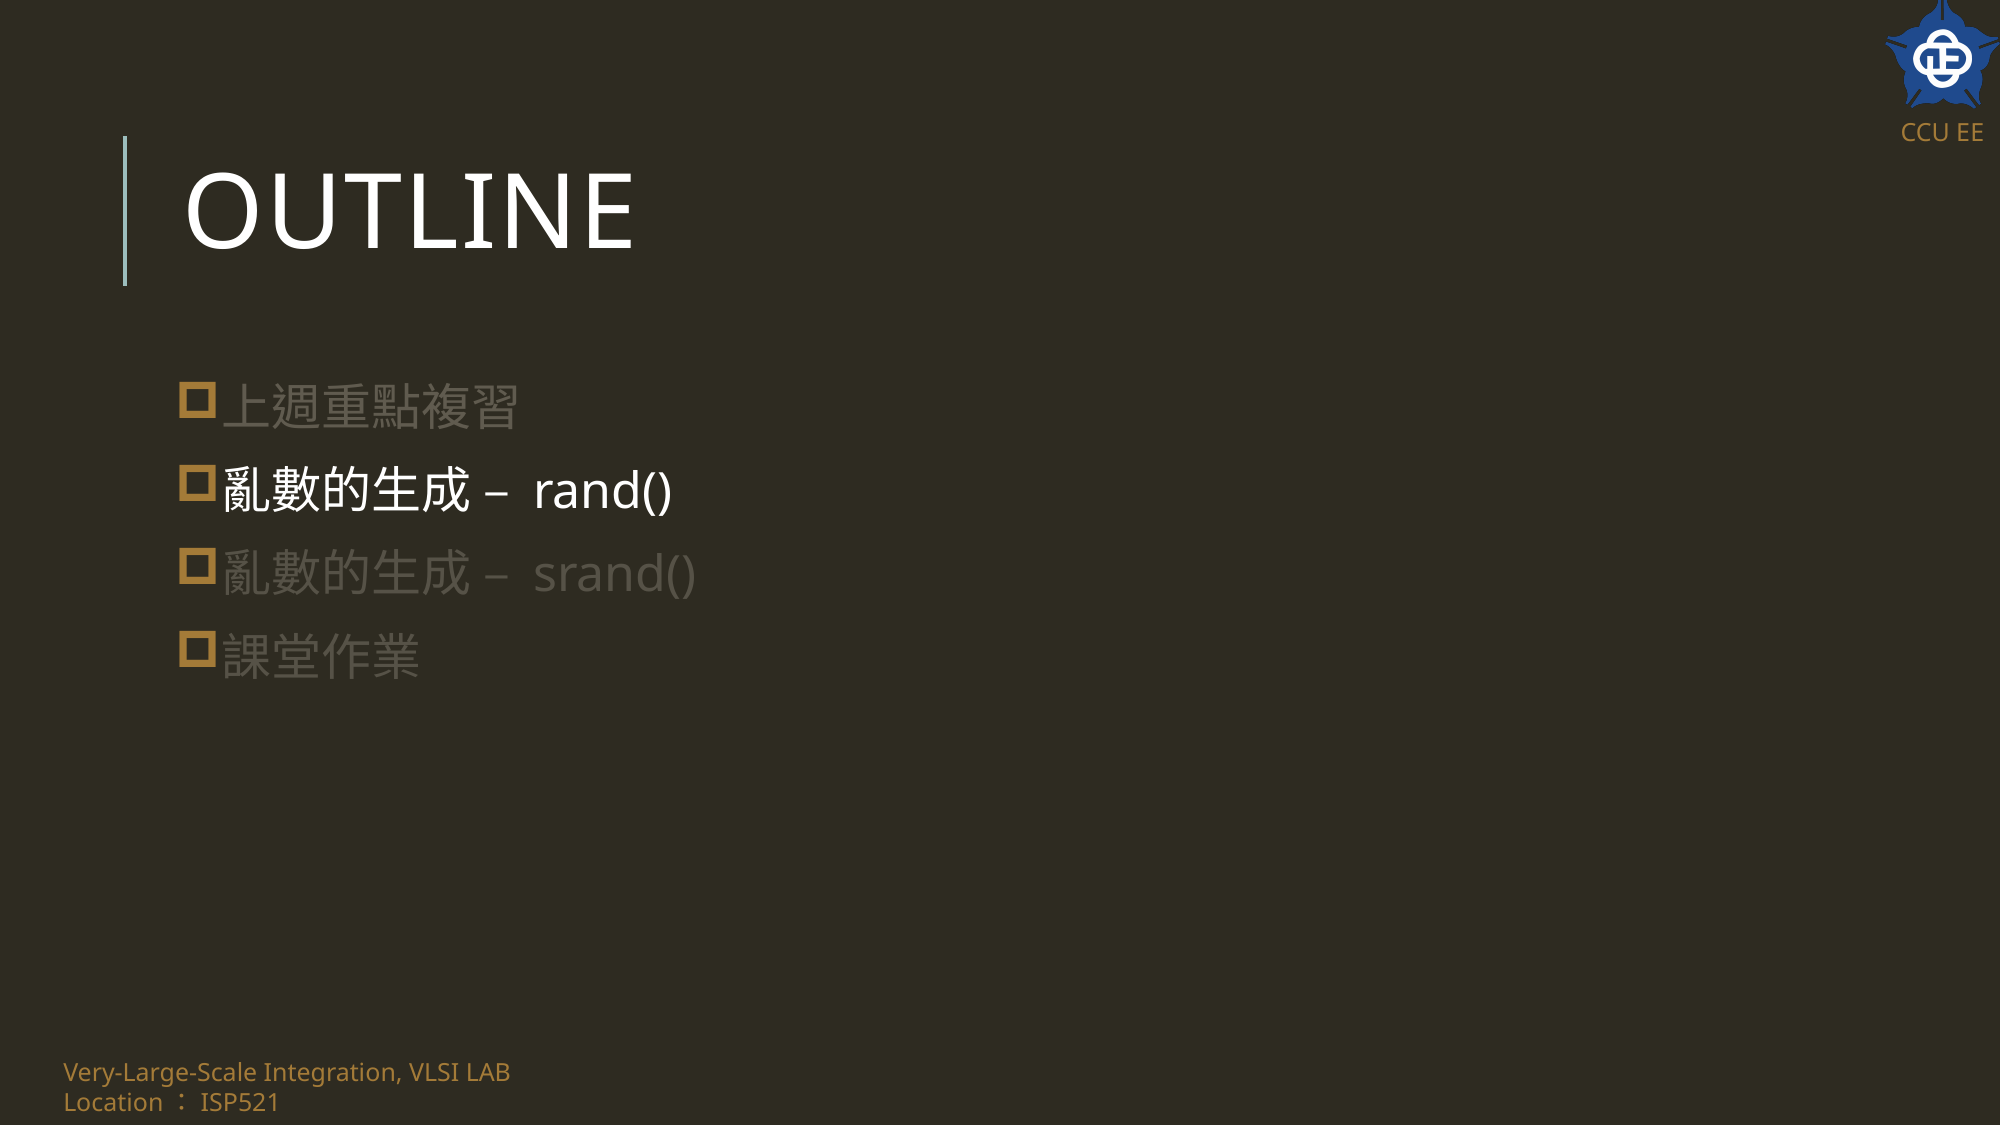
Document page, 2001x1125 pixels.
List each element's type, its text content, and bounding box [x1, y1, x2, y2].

title Outline [168, 96, 1763, 342]
list 上週重點複習 亂數的生成 – rand() 亂數的生成 – srand() 課堂作業 [168, 375, 1763, 1035]
picture [1885, 0, 2000, 109]
